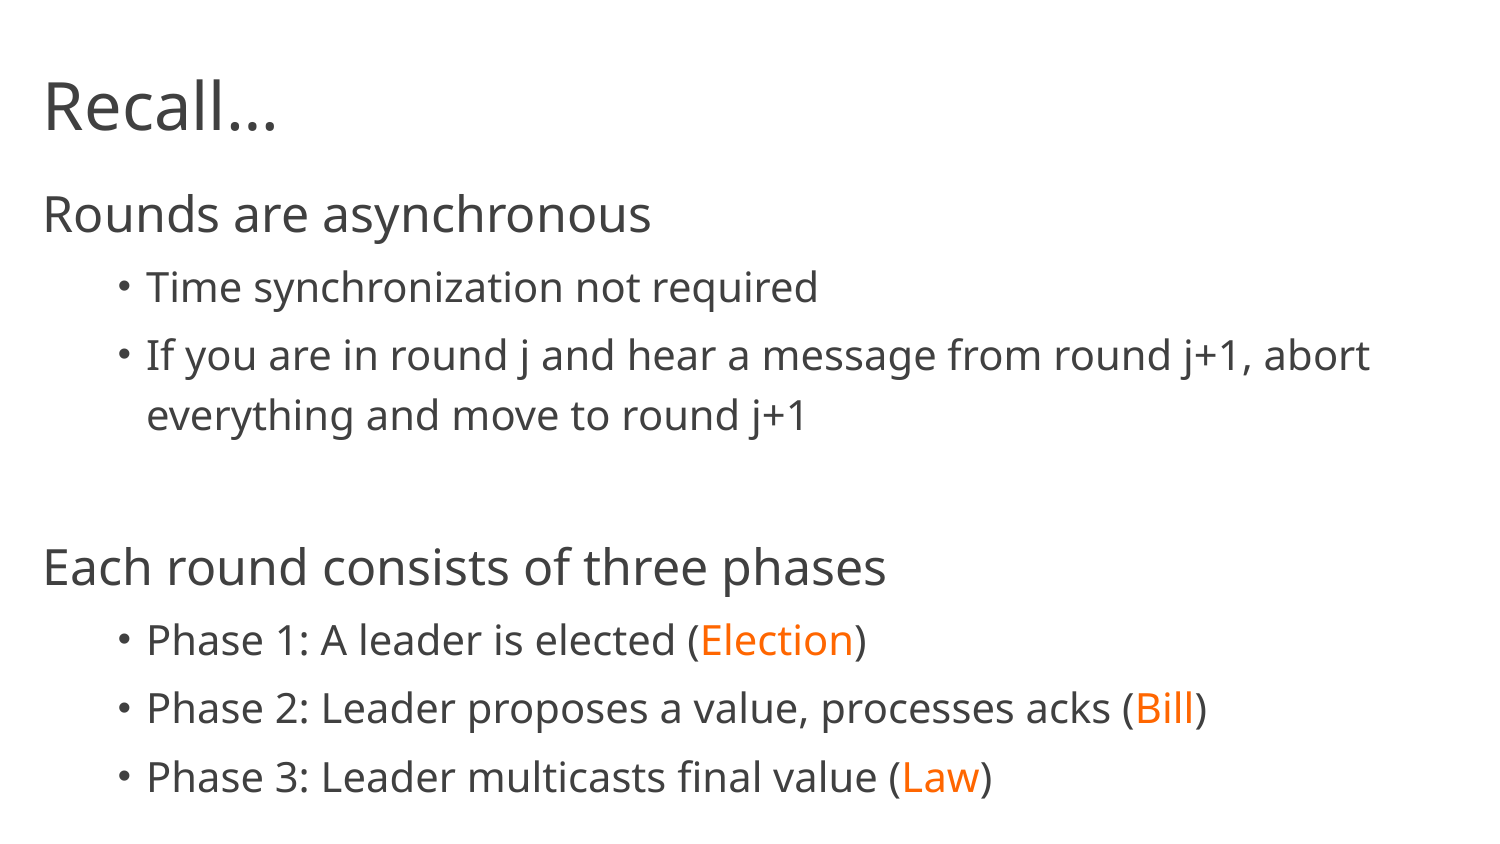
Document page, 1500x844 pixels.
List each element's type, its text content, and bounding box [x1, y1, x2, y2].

title Recall… [27, 33, 1480, 162]
list Rounds are asynchronous Time synchronization not required If you are in round j and hear a message from round j+1, abort everything and move to round j+1 Each round consists of three phases Phase 1: A leader is elected (Election) Phase 2: Leader proposes a value, processes acks (Bill) Phase 3: Leader multicasts final value (Law) [27, 162, 1480, 823]
